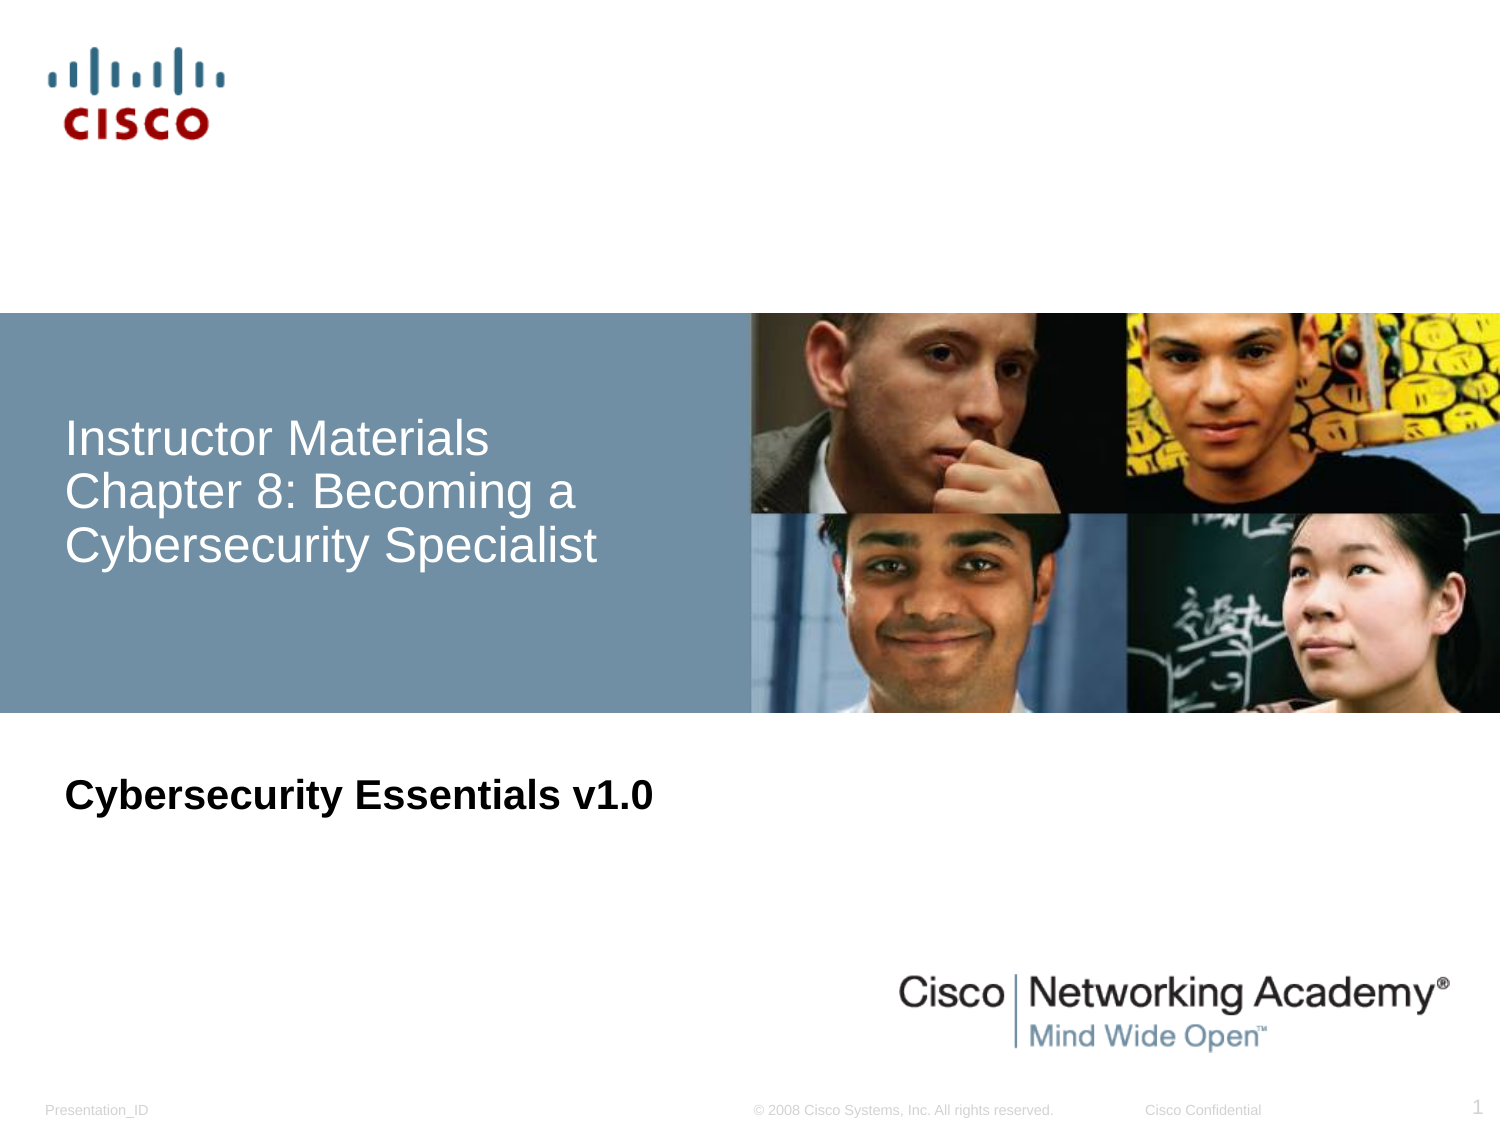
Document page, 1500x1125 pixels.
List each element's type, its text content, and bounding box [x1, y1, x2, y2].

picture [899, 974, 1450, 1053]
picture [40, 19, 233, 168]
title Instructor Materials Chapter 8: Becoming a Cybersecurity Specialist [51, 371, 700, 615]
picture [0, 313, 1500, 713]
subtitle Cybersecurity Essentials v1.0 [51, 766, 1165, 875]
